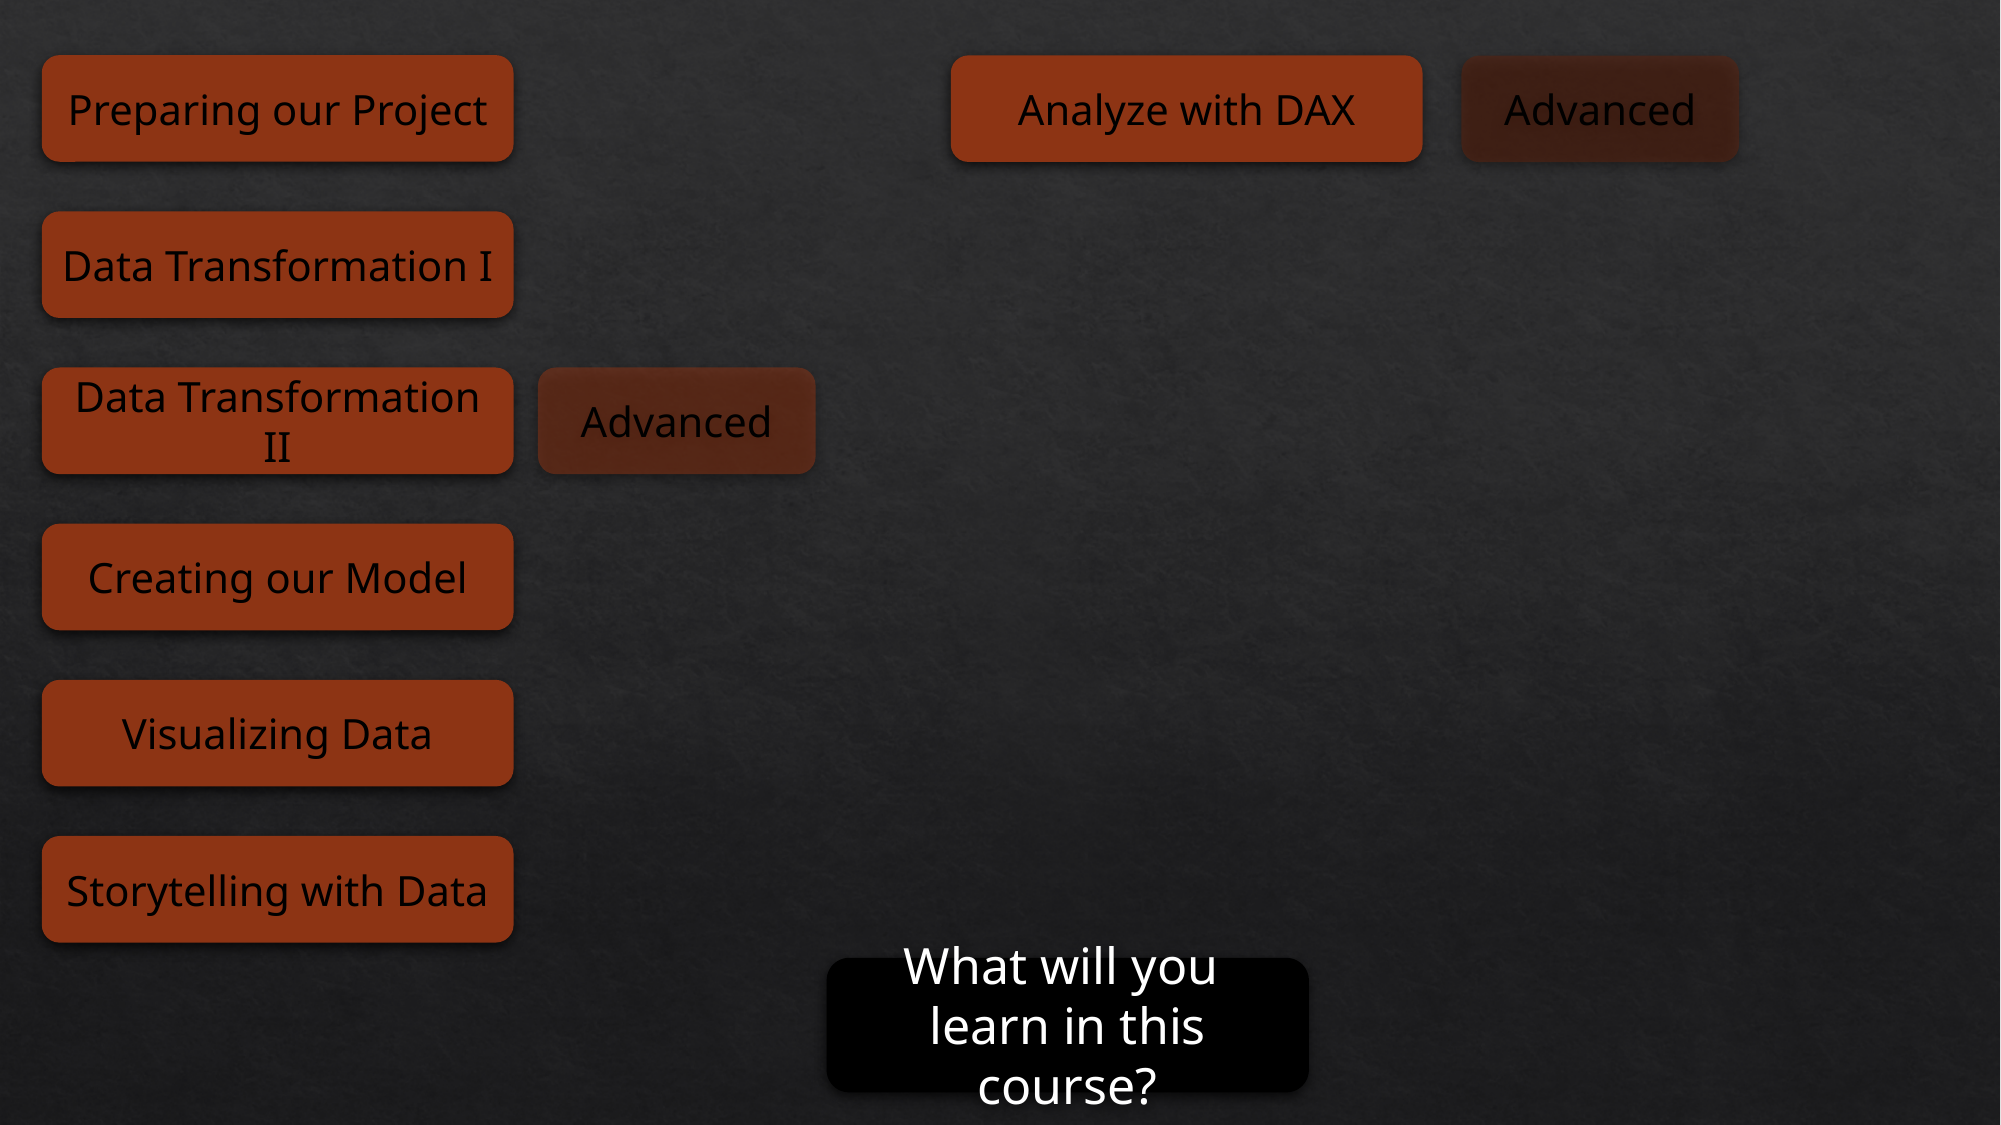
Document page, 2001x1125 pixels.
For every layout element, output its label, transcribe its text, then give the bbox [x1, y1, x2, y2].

text_box Visualizing Data [41, 679, 514, 787]
text_box What will you learn in this course? [826, 957, 1309, 1093]
text_box Creating our Model [41, 523, 514, 631]
text_box Data Transformation II [41, 367, 514, 475]
text_box Analyze with DAX [950, 55, 1423, 162]
text_box Storytelling with Data [41, 835, 514, 943]
text_box Advanced [537, 367, 816, 475]
text_box Advanced [1461, 55, 1740, 163]
text_box Preparing our Project [41, 55, 514, 162]
text_box Data Transformation I [41, 211, 514, 318]
